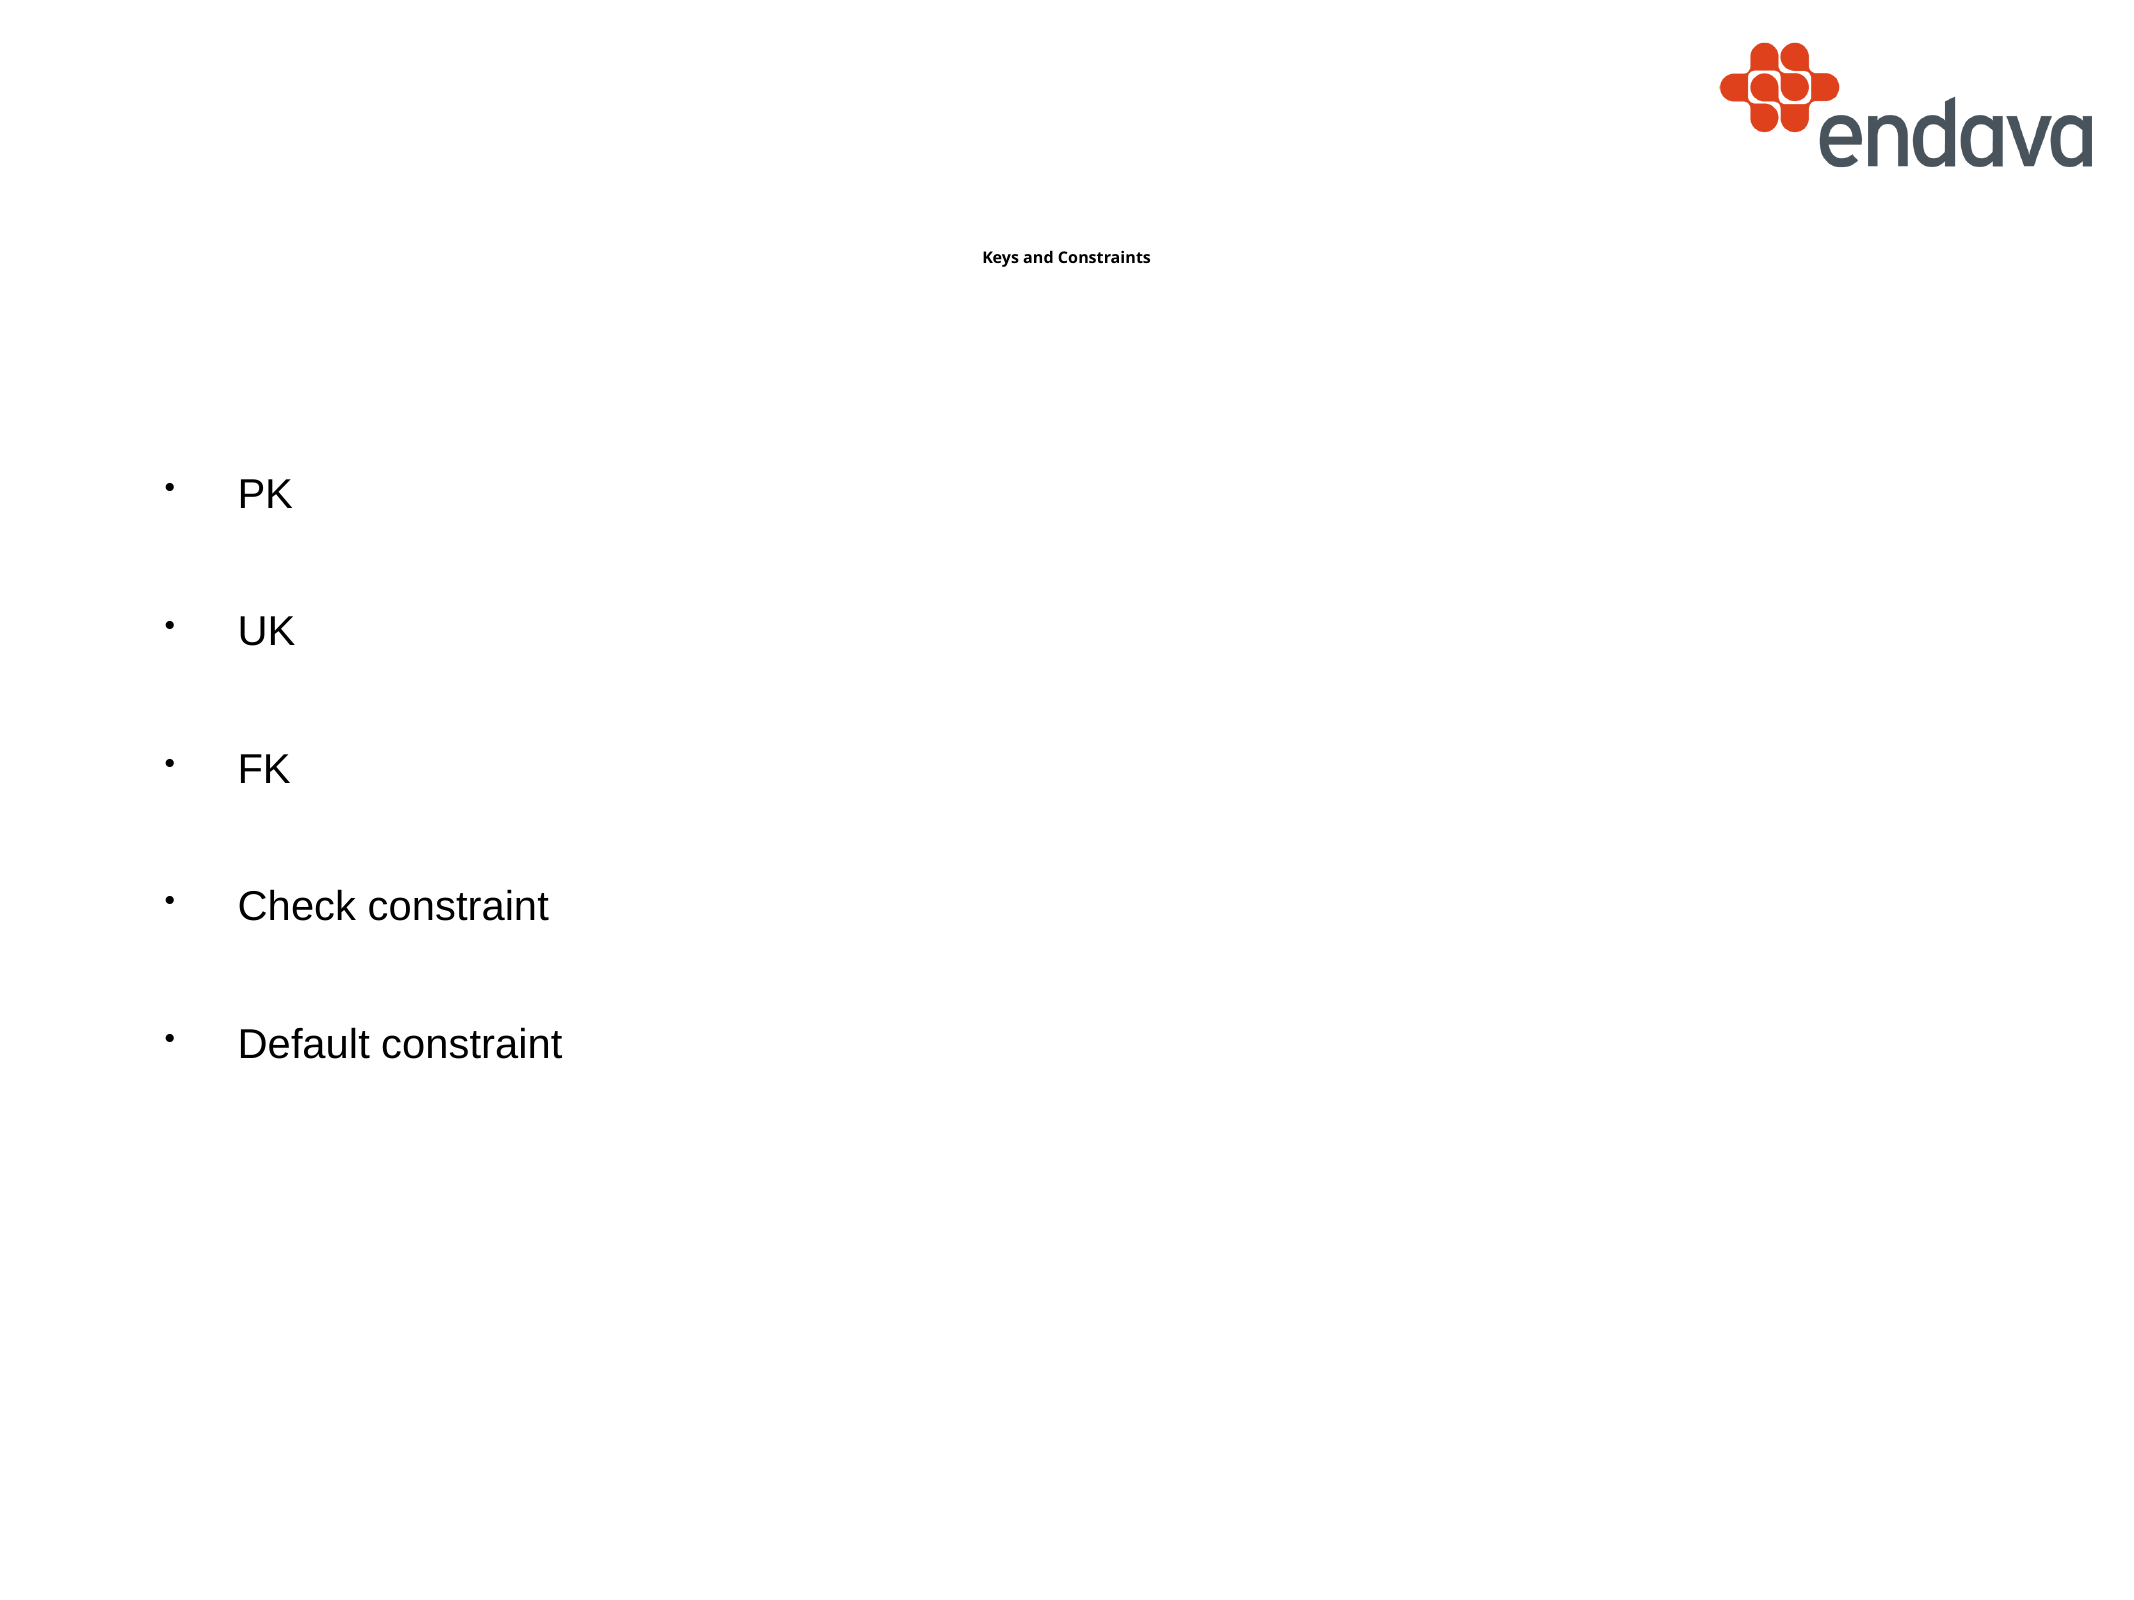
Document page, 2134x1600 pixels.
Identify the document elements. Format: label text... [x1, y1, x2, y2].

list PK UK FK Check constraint Default constraint [155, 349, 1978, 1459]
picture [1717, 39, 2092, 168]
title Keys and Constraints [155, 199, 1978, 326]
